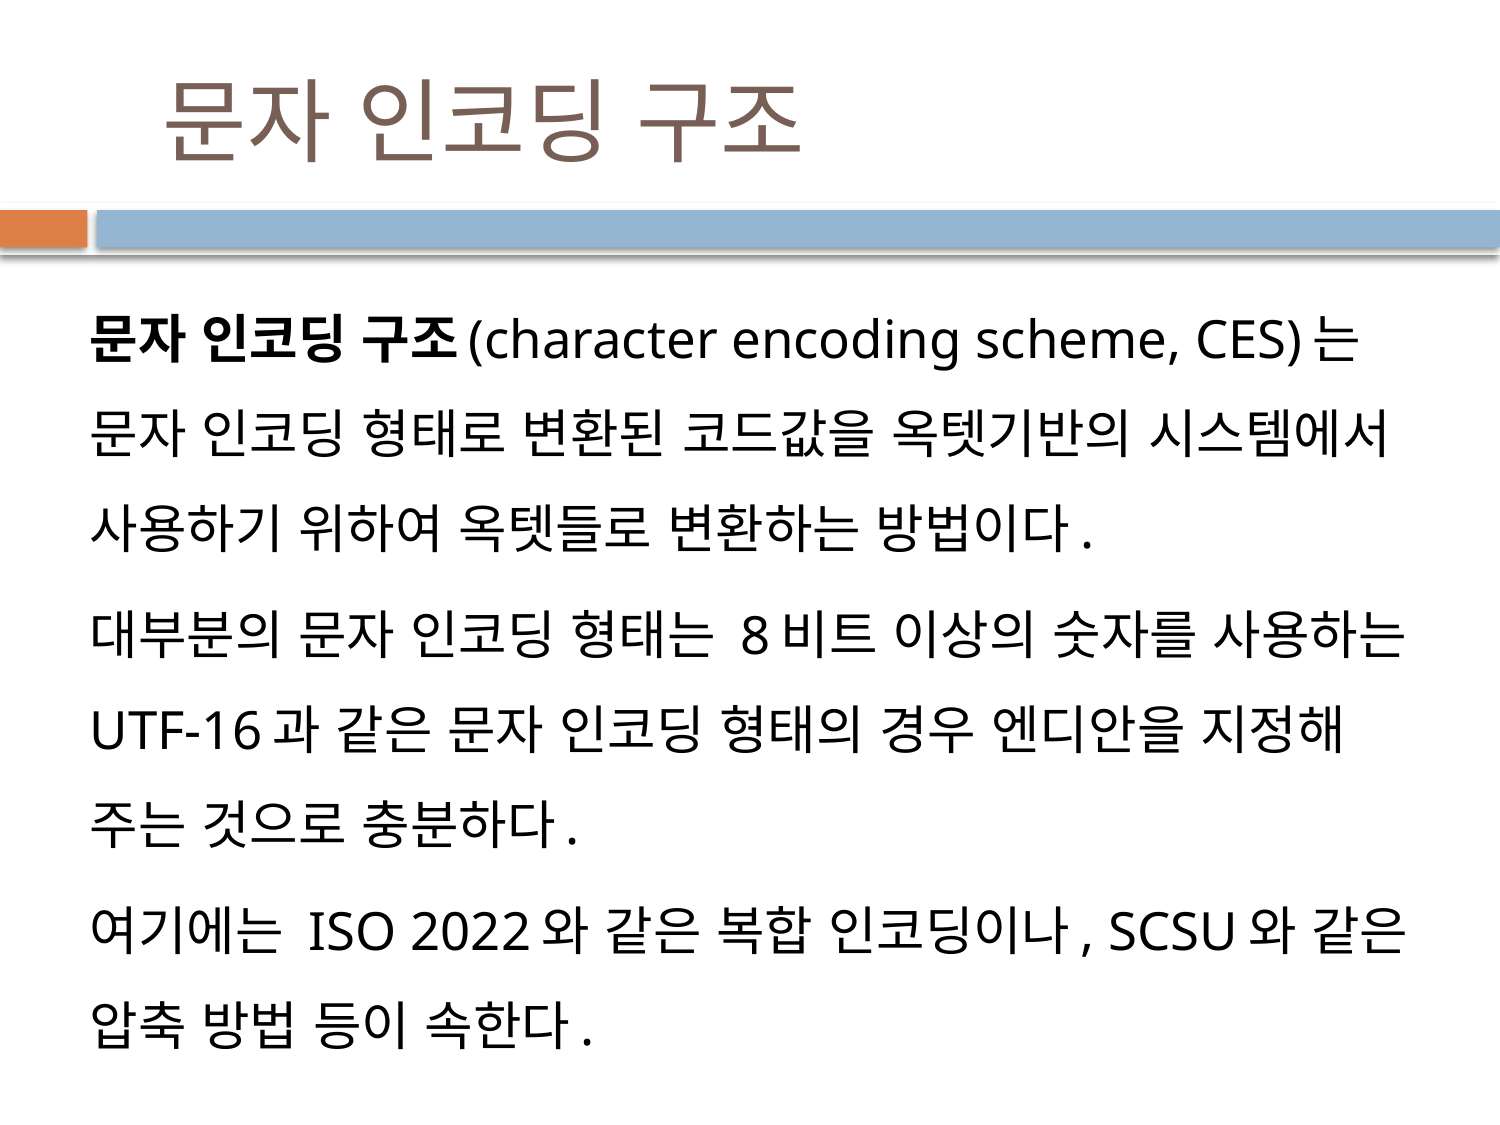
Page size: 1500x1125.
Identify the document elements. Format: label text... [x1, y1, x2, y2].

title 문자 인코딩 구조 [100, 37, 1438, 200]
text_box 문자 인코딩 구조(character encoding scheme, CES)는 문자 인코딩 형태로 변환된 코드값을 옥텟기반의 시스템에서 사용하기 위하여 옥텟들로 변환하는 방법이다. 대부분의 문자 인코딩 형태는 8비트 이상의 숫자를 사용하는 UTF-16과 같은 문자 인코딩 형태의 경우 엔디안을 지정해 주는 것으로 충분하다. 여기에는 ISO 2022와 같은 복합 인코딩이나, SCSU와 같은 압축 방법 등이 속한다. [74, 267, 1425, 1071]
